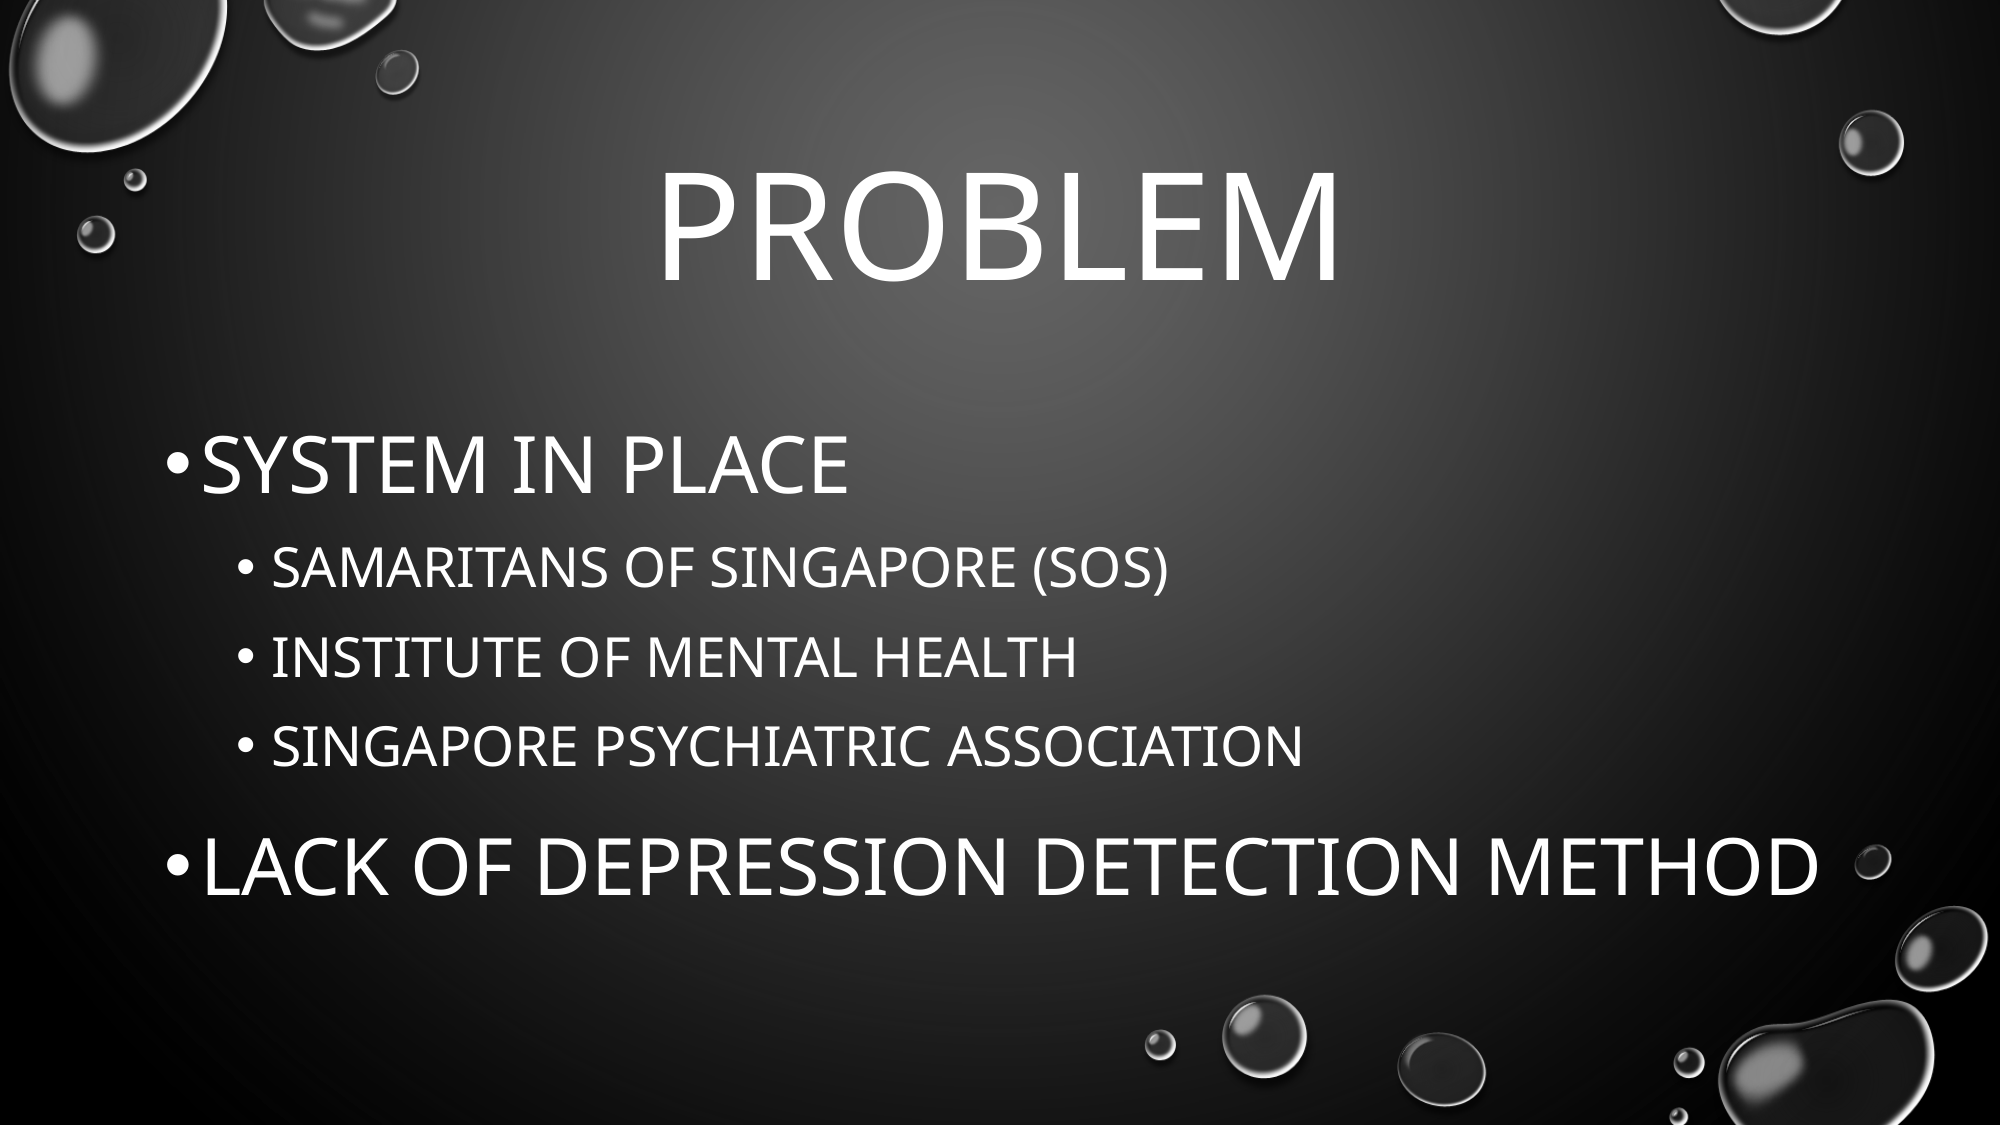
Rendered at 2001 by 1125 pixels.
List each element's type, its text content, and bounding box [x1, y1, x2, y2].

list System in place Samaritans of Singapore (SOS) Institute of mental health Singapore psychiatric association Lack of depression detection method [149, 388, 1850, 950]
picture [0, 0, 2000, 1125]
title Problem [149, 101, 1851, 364]
